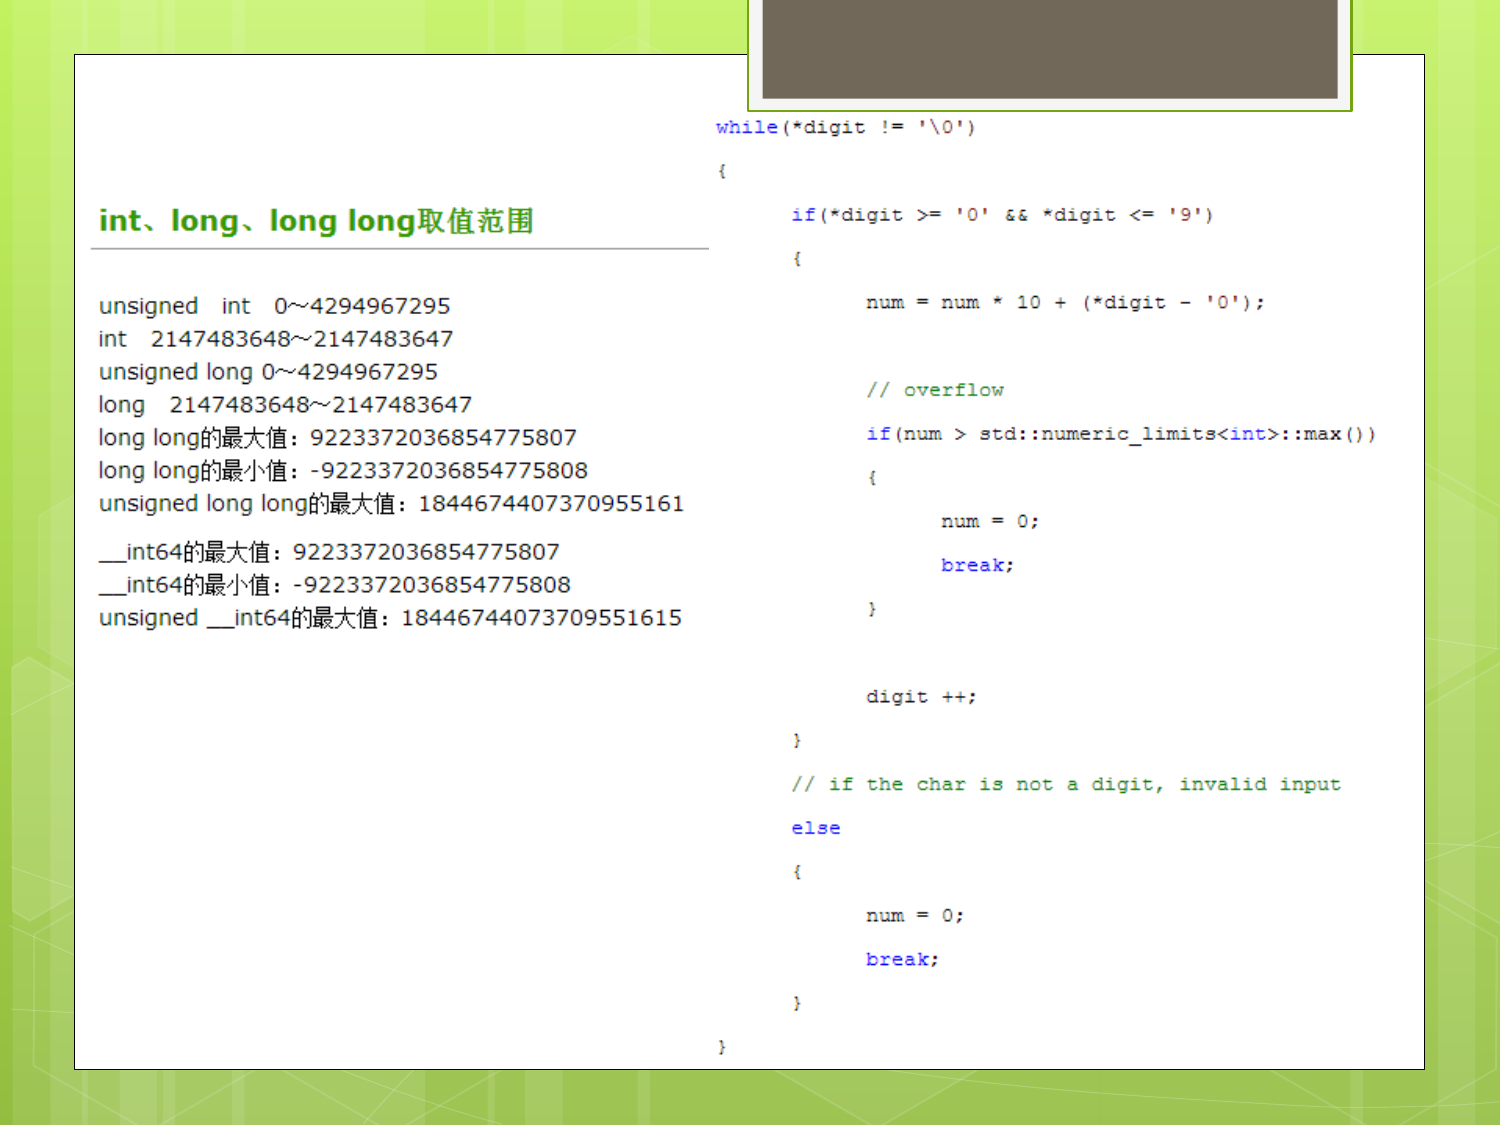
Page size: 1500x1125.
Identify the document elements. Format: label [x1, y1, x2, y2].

picture [88, 194, 709, 646]
picture [710, 113, 1387, 1061]
